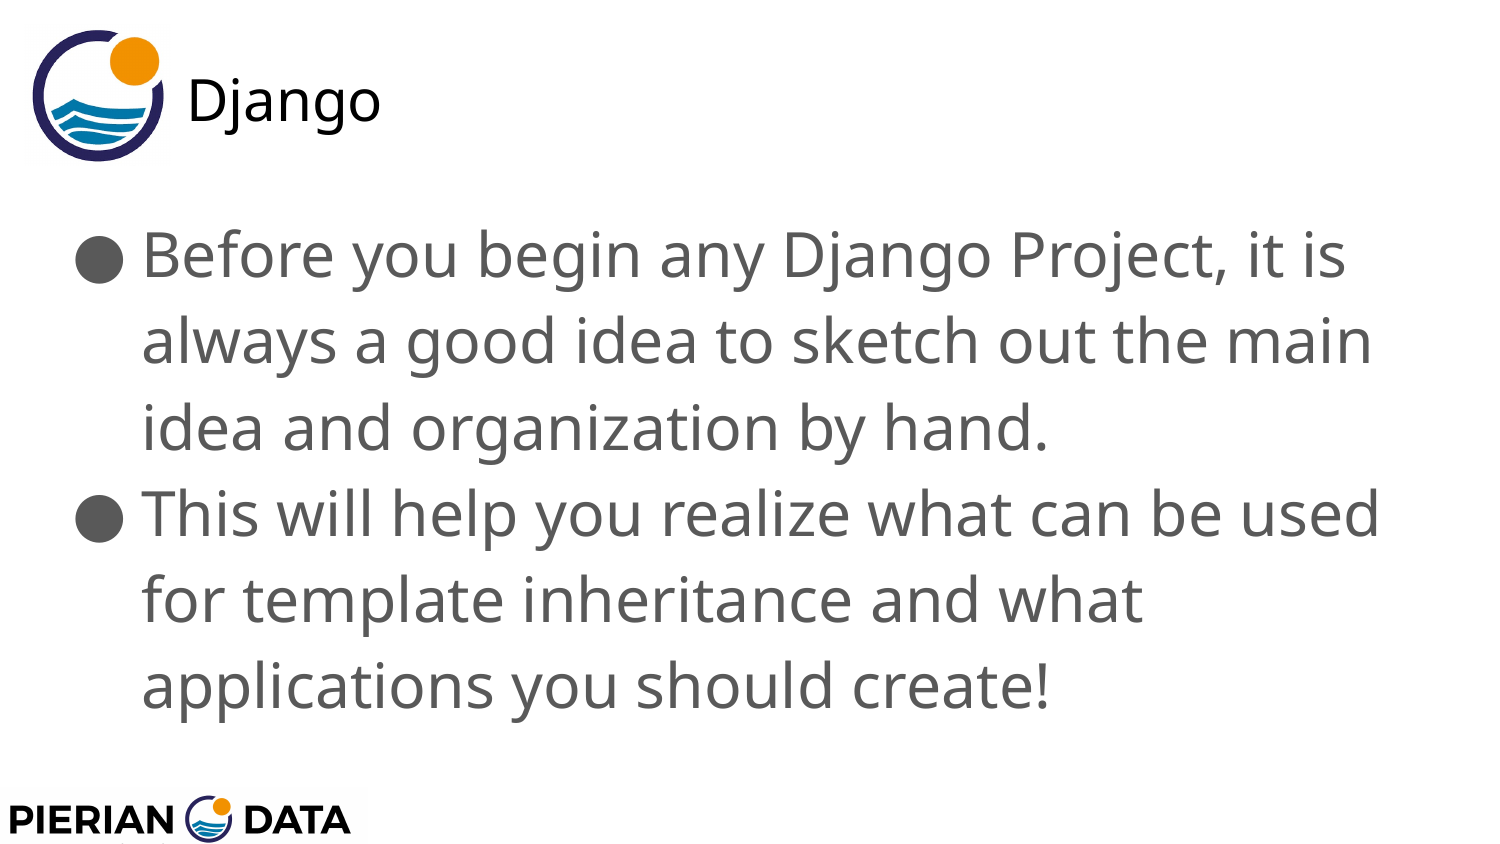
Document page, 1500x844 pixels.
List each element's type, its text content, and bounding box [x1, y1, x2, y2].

list Before you begin any Django Project, it is always a good idea to sketch out the main idea and organization by hand. This will help you realize what can be used for template inheritance and what applications you should create! [51, 189, 1449, 750]
picture [0, 787, 368, 844]
picture [24, 24, 172, 167]
title Django [176, 48, 1449, 143]
